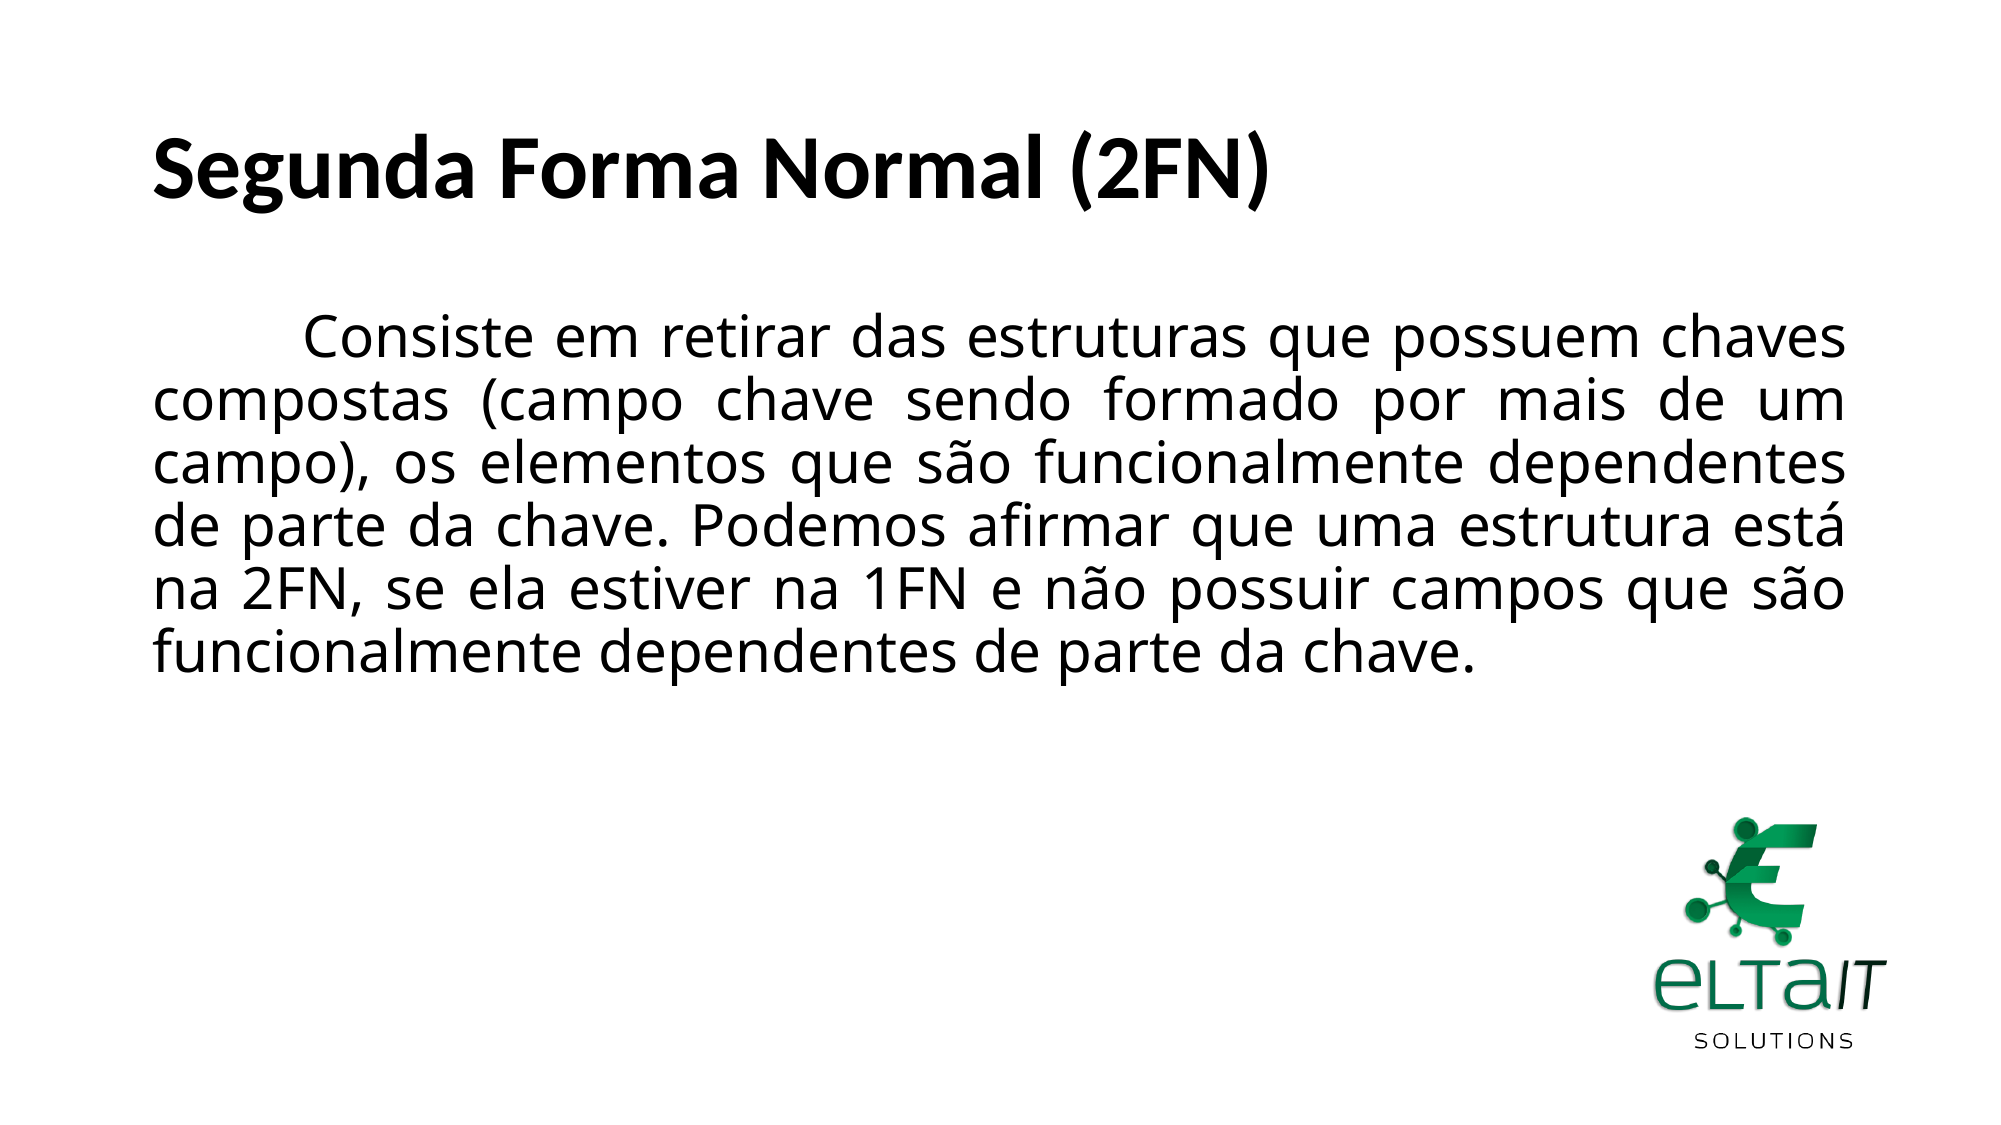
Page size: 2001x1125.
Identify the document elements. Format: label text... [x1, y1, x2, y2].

list Consiste em retirar das estruturas que possuem chaves compostas (campo chave sendo formado por mais de um campo), os elementos que são funcionalmente dependentes de parte da chave. Podemos afirmar que uma estrutura está na 2FN, se ela estiver na 1FN e não possuir campos que são funcionalmente dependentes de parte da chave. [137, 299, 1863, 1014]
picture [1626, 799, 1916, 1066]
title Segunda Forma Normal (2FN) [137, 59, 1863, 278]
